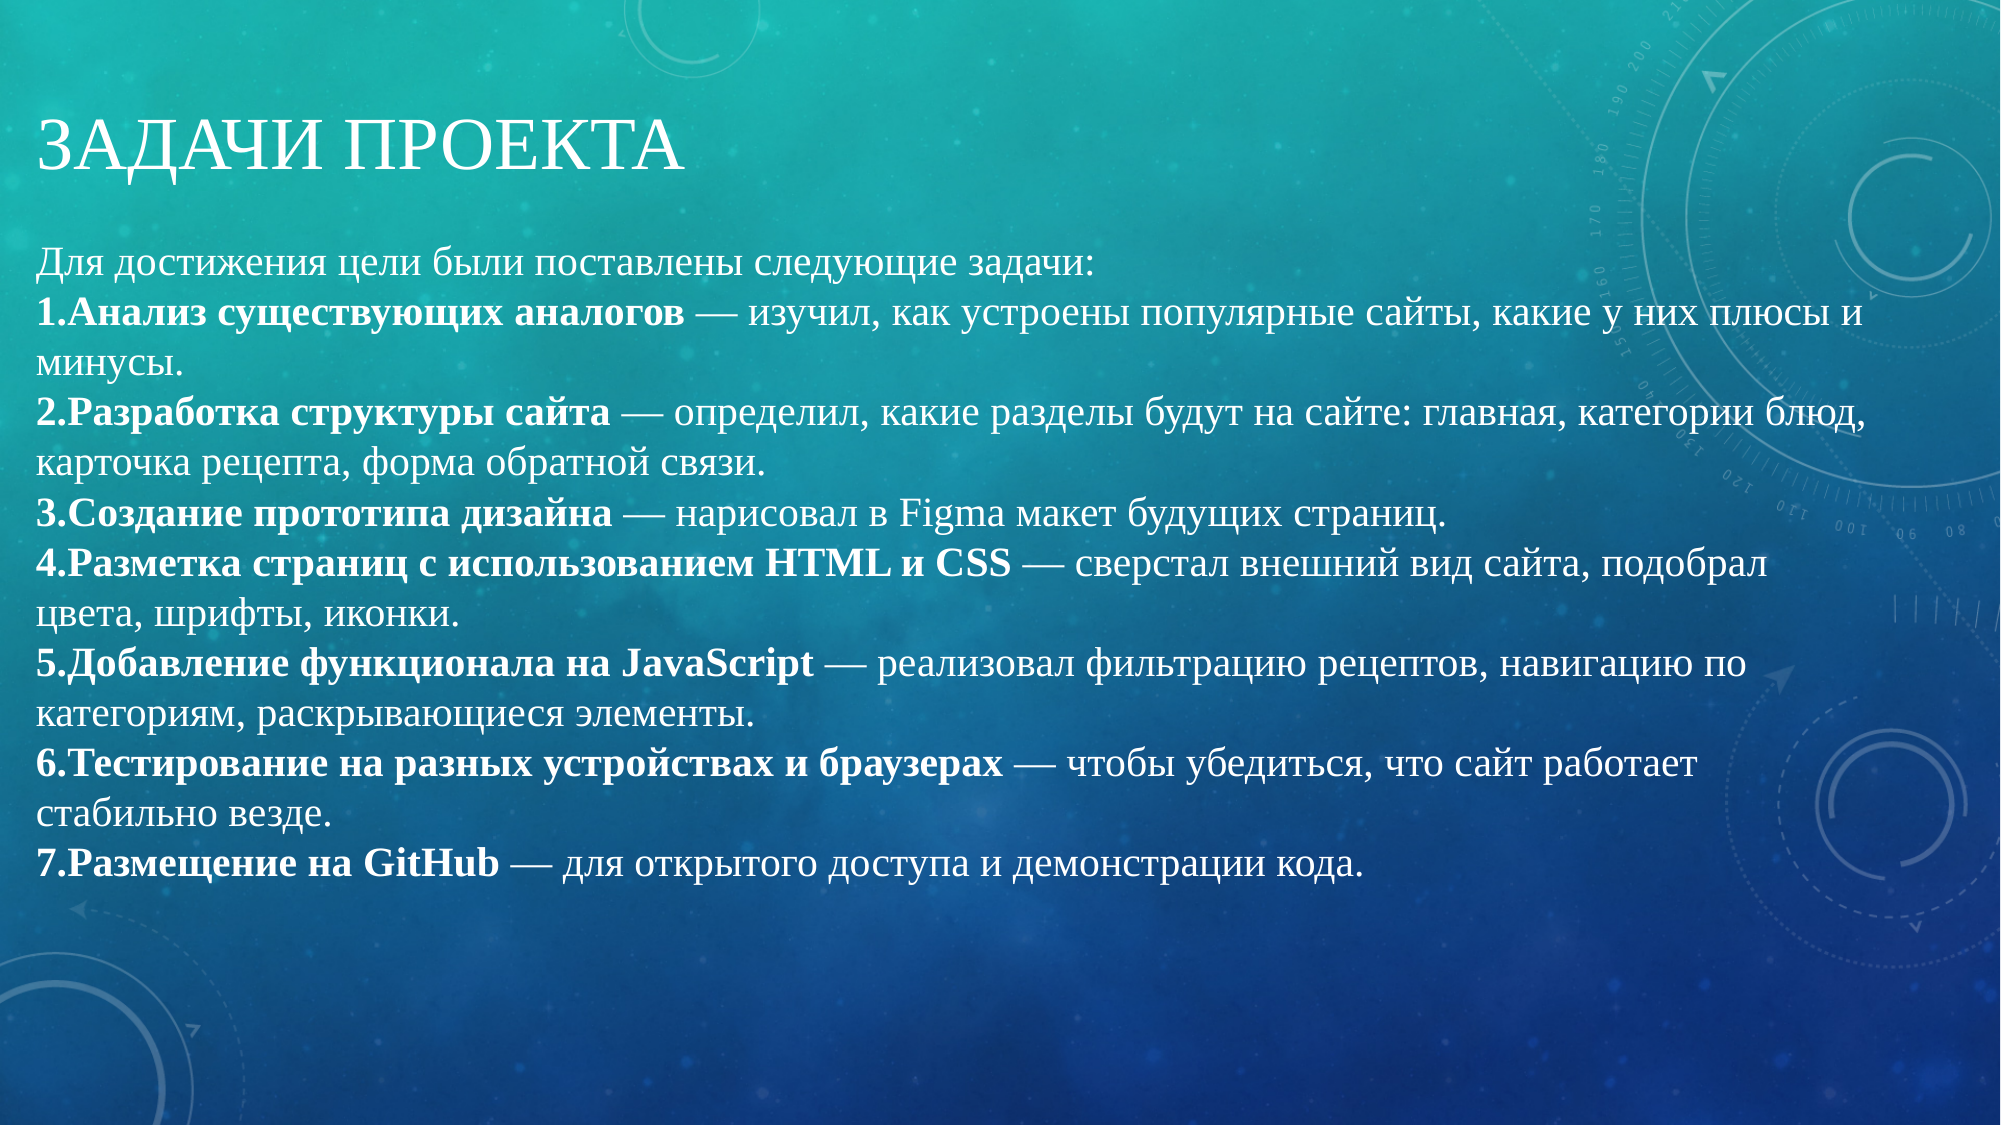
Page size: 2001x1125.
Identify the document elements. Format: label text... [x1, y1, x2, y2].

picture [0, 0, 2001, 1125]
text_box Для достижения цели были поставлены следующие задачи: Анализ существующих аналогов — изучил, как устроены популярные сайты, какие у них плюсы и минусы. Разработка структуры сайта — определил, какие разделы будут на сайте: главная, категории блюд, карточка рецепта, форма обратной связи. Создание прототипа дизайна — нарисовал в Figma макет будущих страниц. Разметка страниц с использованием HTML и CSS — сверстал внешний вид сайта, подобрал цвета, шрифты, иконки. Добавление функционала на JavaScript — реализовал фильтрацию рецептов, навигацию по категориям, раскрывающиеся элементы. Тестирование на разных устройствах и браузерах — чтобы убедиться, что сайт работает стабильно везде. Размещение на GitHub — для открытого доступа и демонстрации кода. [21, 226, 1894, 892]
title Задачи проекта [21, 20, 1684, 226]
